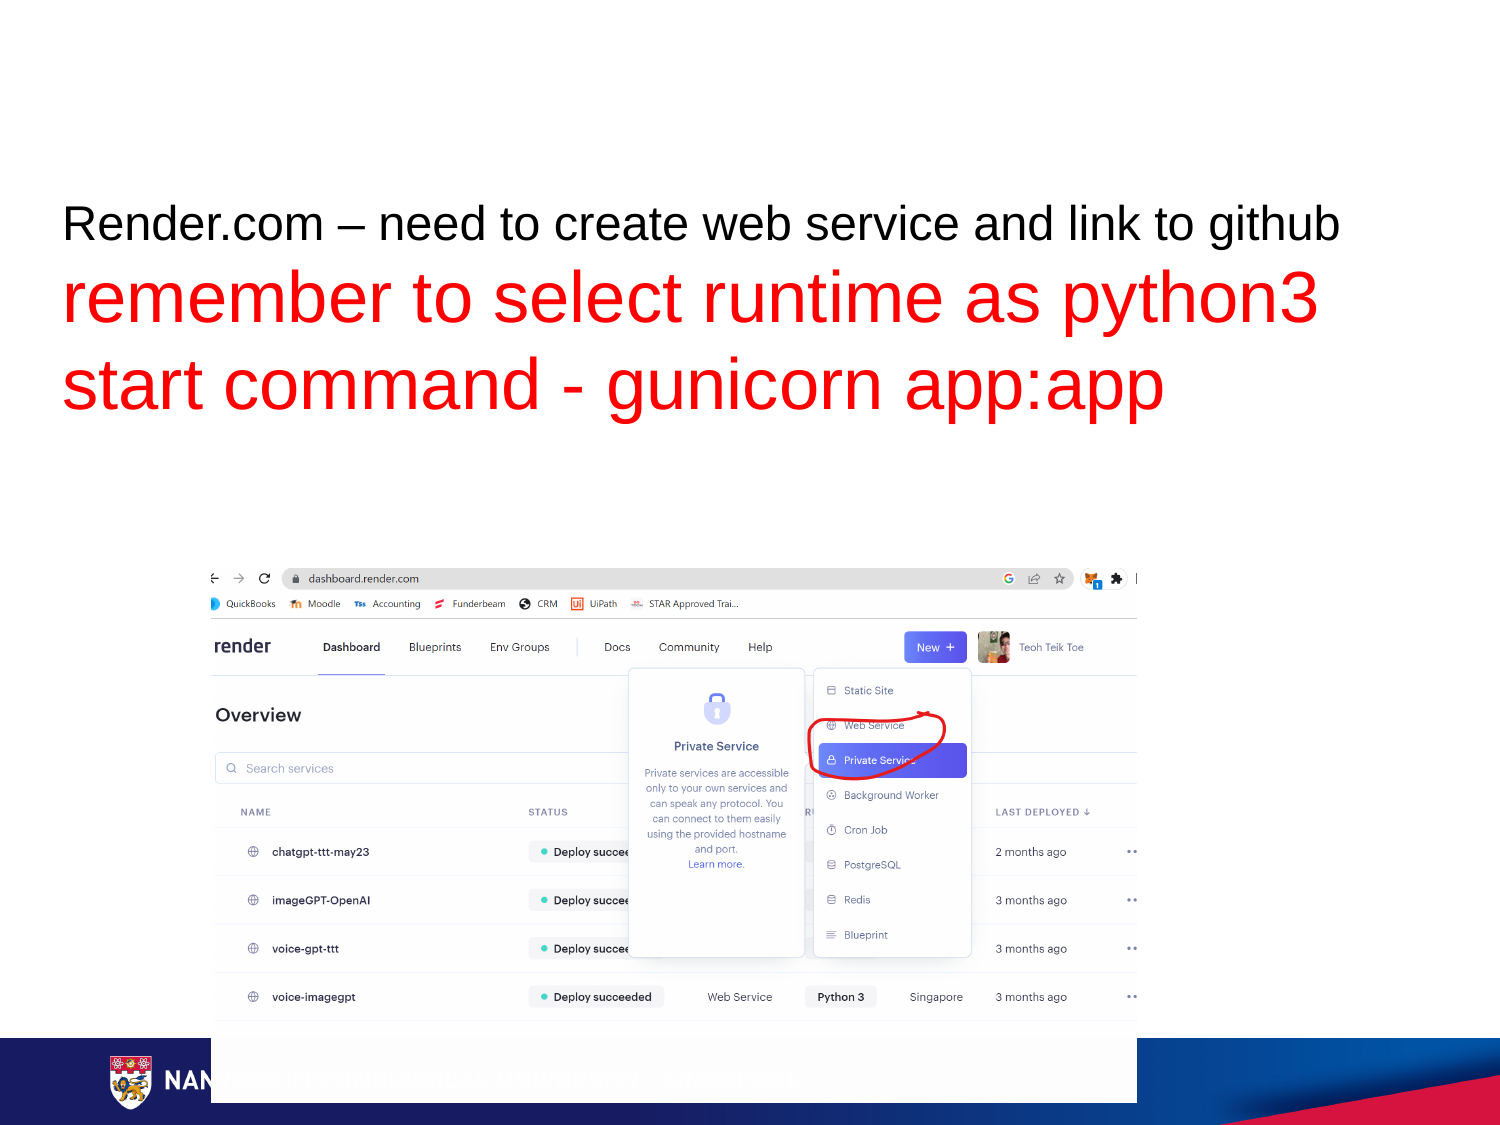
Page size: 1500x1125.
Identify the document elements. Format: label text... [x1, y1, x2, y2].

title Render.com – need to create web service and link to github remember to select runtime as python3 start command - gunicorn app:app [47, 138, 1490, 478]
picture [0, 568, 1500, 1125]
